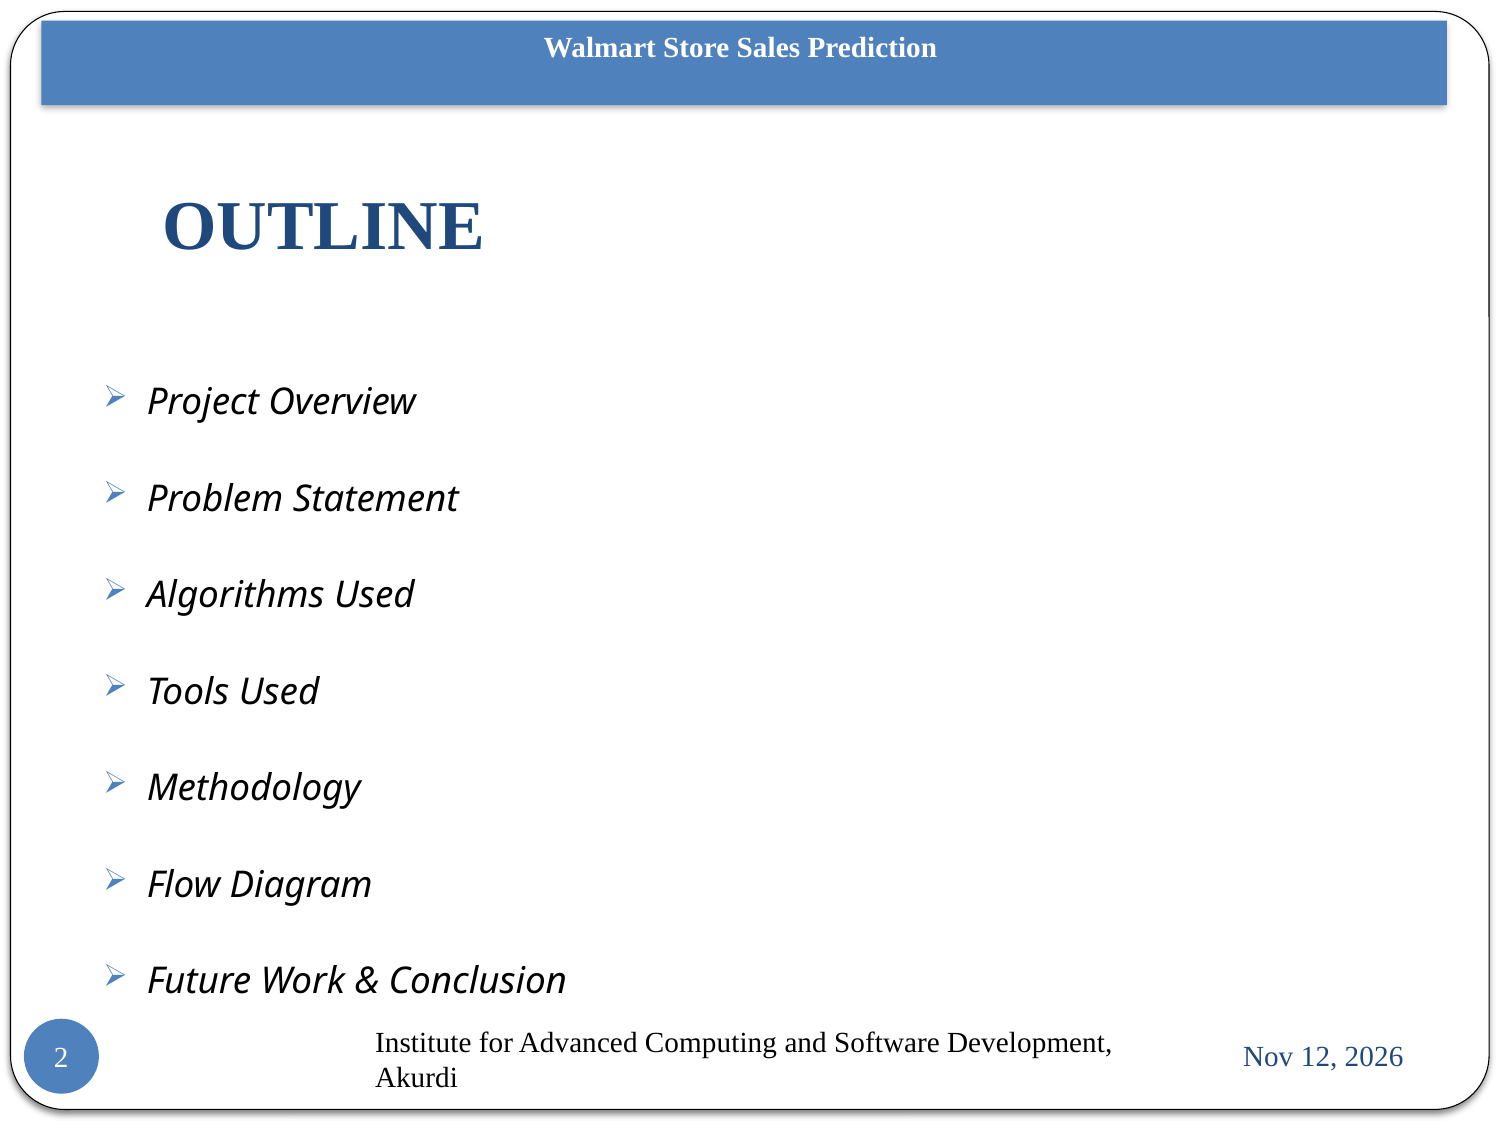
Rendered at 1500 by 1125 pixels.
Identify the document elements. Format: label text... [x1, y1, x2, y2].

list Project Overview Problem Statement Algorithms Used Tools Used Methodology Flow Diagram Future Work & Conclusion [88, 326, 1447, 1012]
slide_number 30-Sep-21 [1173, 1015, 1419, 1094]
title OUTLINE [147, 172, 1376, 279]
slide_number 2 [23, 1018, 99, 1094]
footer Institute for Advanced Computing and Software Development, Akurdi [360, 1012, 1173, 1106]
text_box Walmart Store Sales Prediction [41, 20, 1447, 106]
